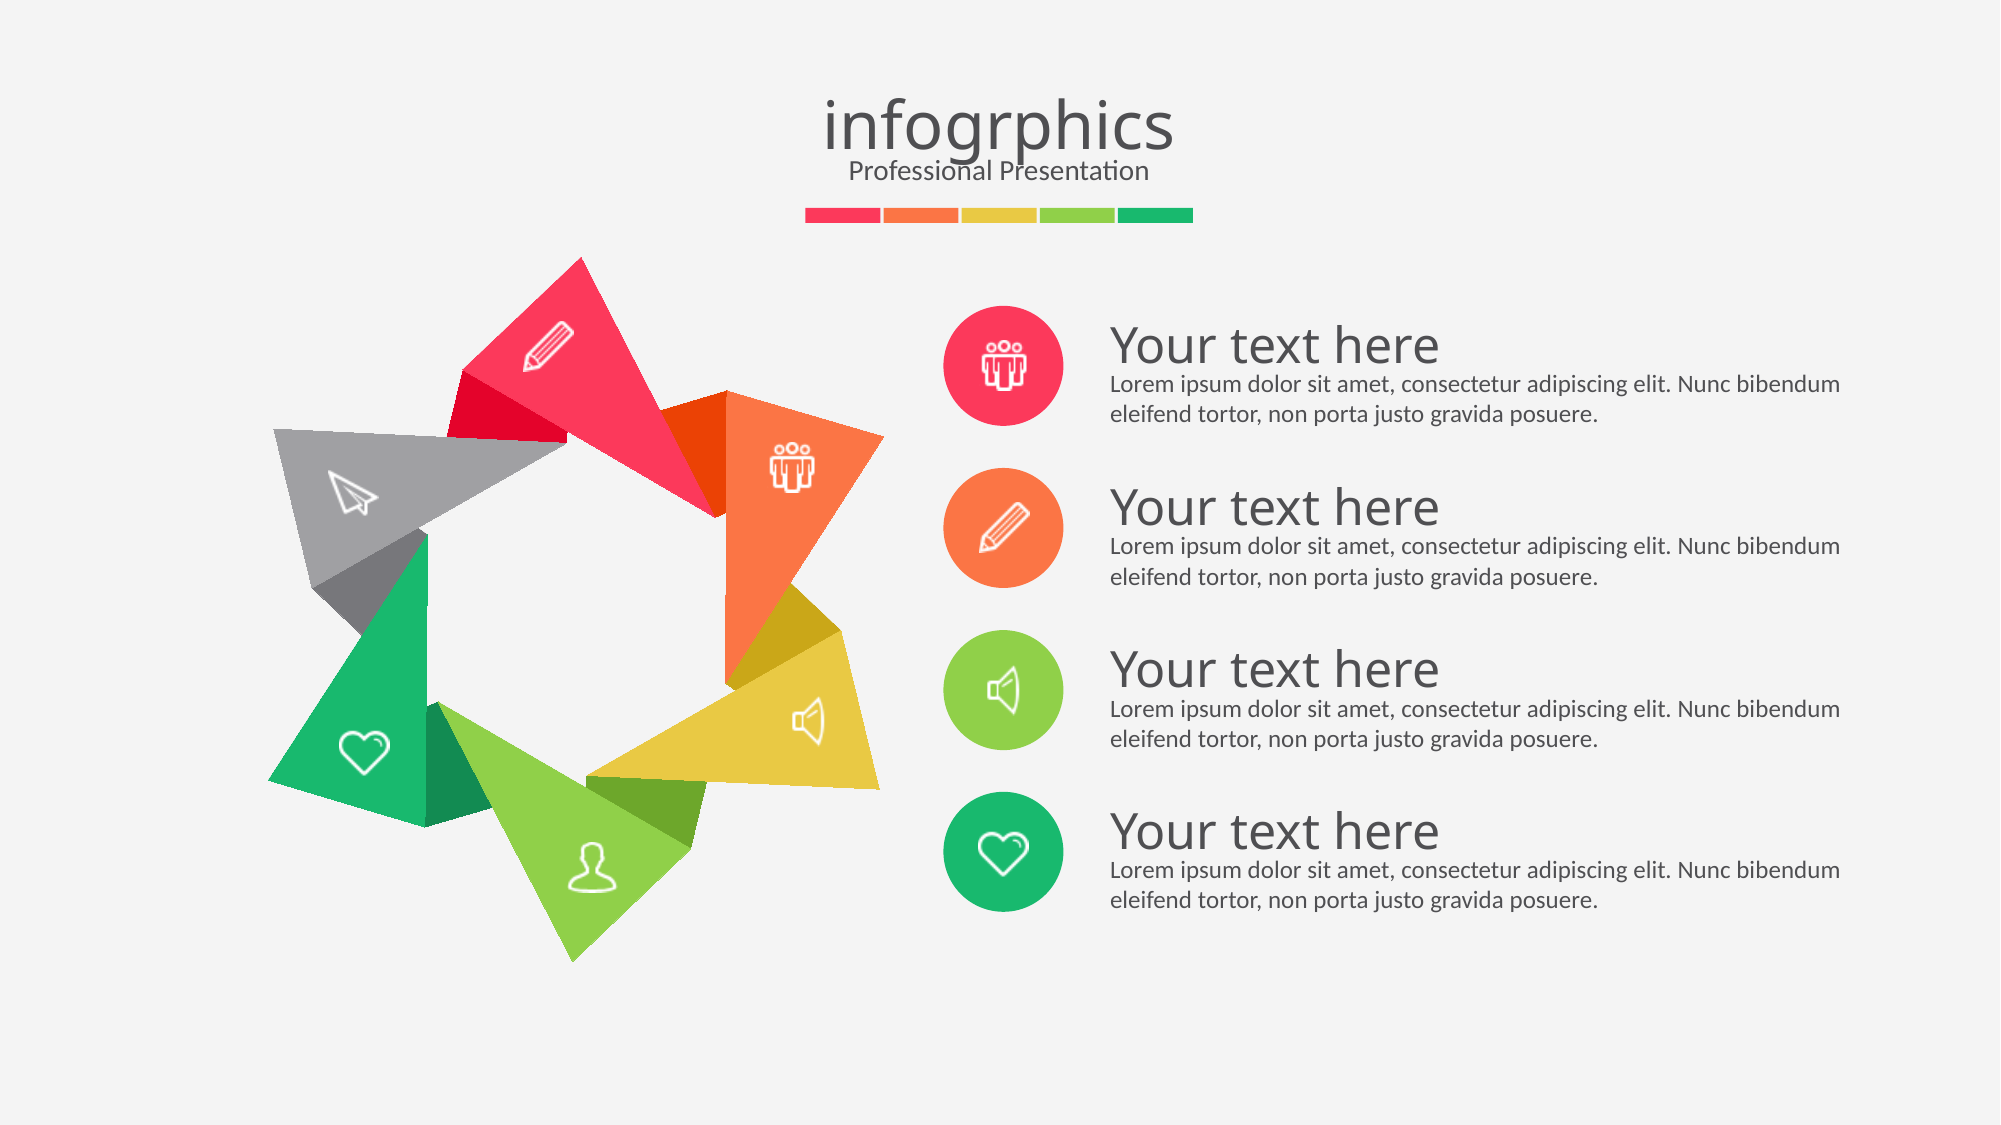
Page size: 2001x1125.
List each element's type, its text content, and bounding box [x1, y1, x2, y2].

text_box [942, 466, 1065, 589]
picture [978, 665, 1029, 716]
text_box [0, 75, 2000, 223]
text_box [268, 257, 884, 962]
picture [339, 728, 390, 779]
text_box [942, 790, 1065, 913]
text_box Your text here [1095, 630, 1903, 705]
text_box Lorem ipsum dolor sit amet, consectetur adipiscing elit. Nunc bibendum eleifend tortor, non porta justo gravida posuere. [1095, 705, 1903, 760]
picture [567, 842, 618, 893]
picture [783, 696, 834, 747]
picture [767, 442, 818, 493]
text_box Lorem ipsum dolor sit amet, consectetur adipiscing elit. Nunc bibendum eleifend tortor, non porta justo gravida posuere. [1095, 381, 1903, 436]
text_box Your text here [1095, 791, 1903, 867]
picture [978, 829, 1029, 880]
text_box Lorem ipsum dolor sit amet, consectetur adipiscing elit. Nunc bibendum eleifend tortor, non porta justo gravida posuere. [1095, 543, 1903, 598]
picture [328, 469, 379, 520]
picture [523, 321, 574, 373]
text_box Lorem ipsum dolor sit amet, consectetur adipiscing elit. Nunc bibendum eleifend tortor, non porta justo gravida posuere. [1095, 867, 1903, 922]
text_box [942, 629, 1065, 752]
text_box [942, 304, 1065, 427]
picture [979, 340, 1030, 391]
text_box Your text here [1095, 305, 1903, 381]
text_box Your text here [1095, 467, 1903, 543]
picture [979, 502, 1030, 553]
